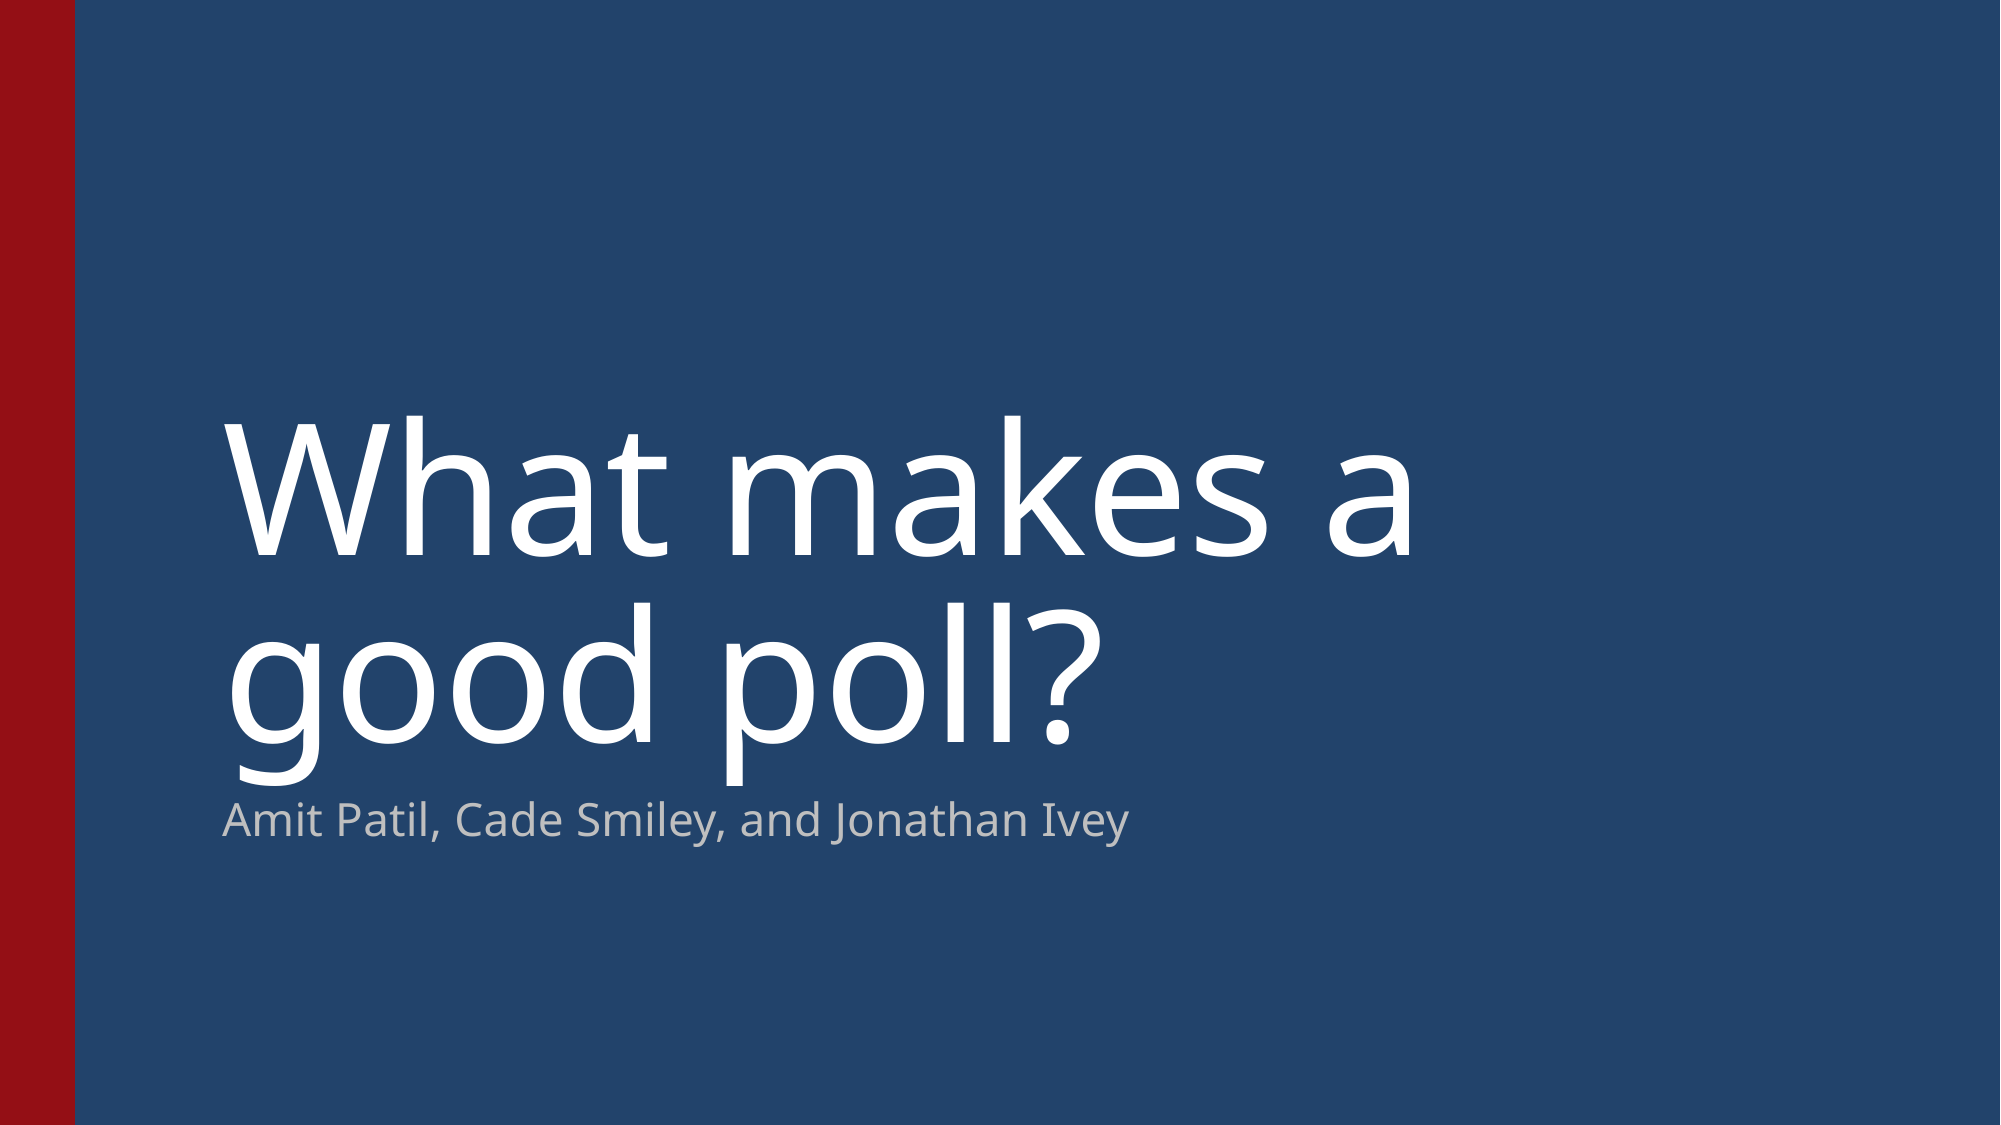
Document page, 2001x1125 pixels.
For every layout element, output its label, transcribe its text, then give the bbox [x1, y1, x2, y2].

subtitle Amit Patil, Cade Smiley, and Jonathan Ivey [206, 787, 1752, 1065]
title What makes a good poll? [206, 124, 1752, 787]
